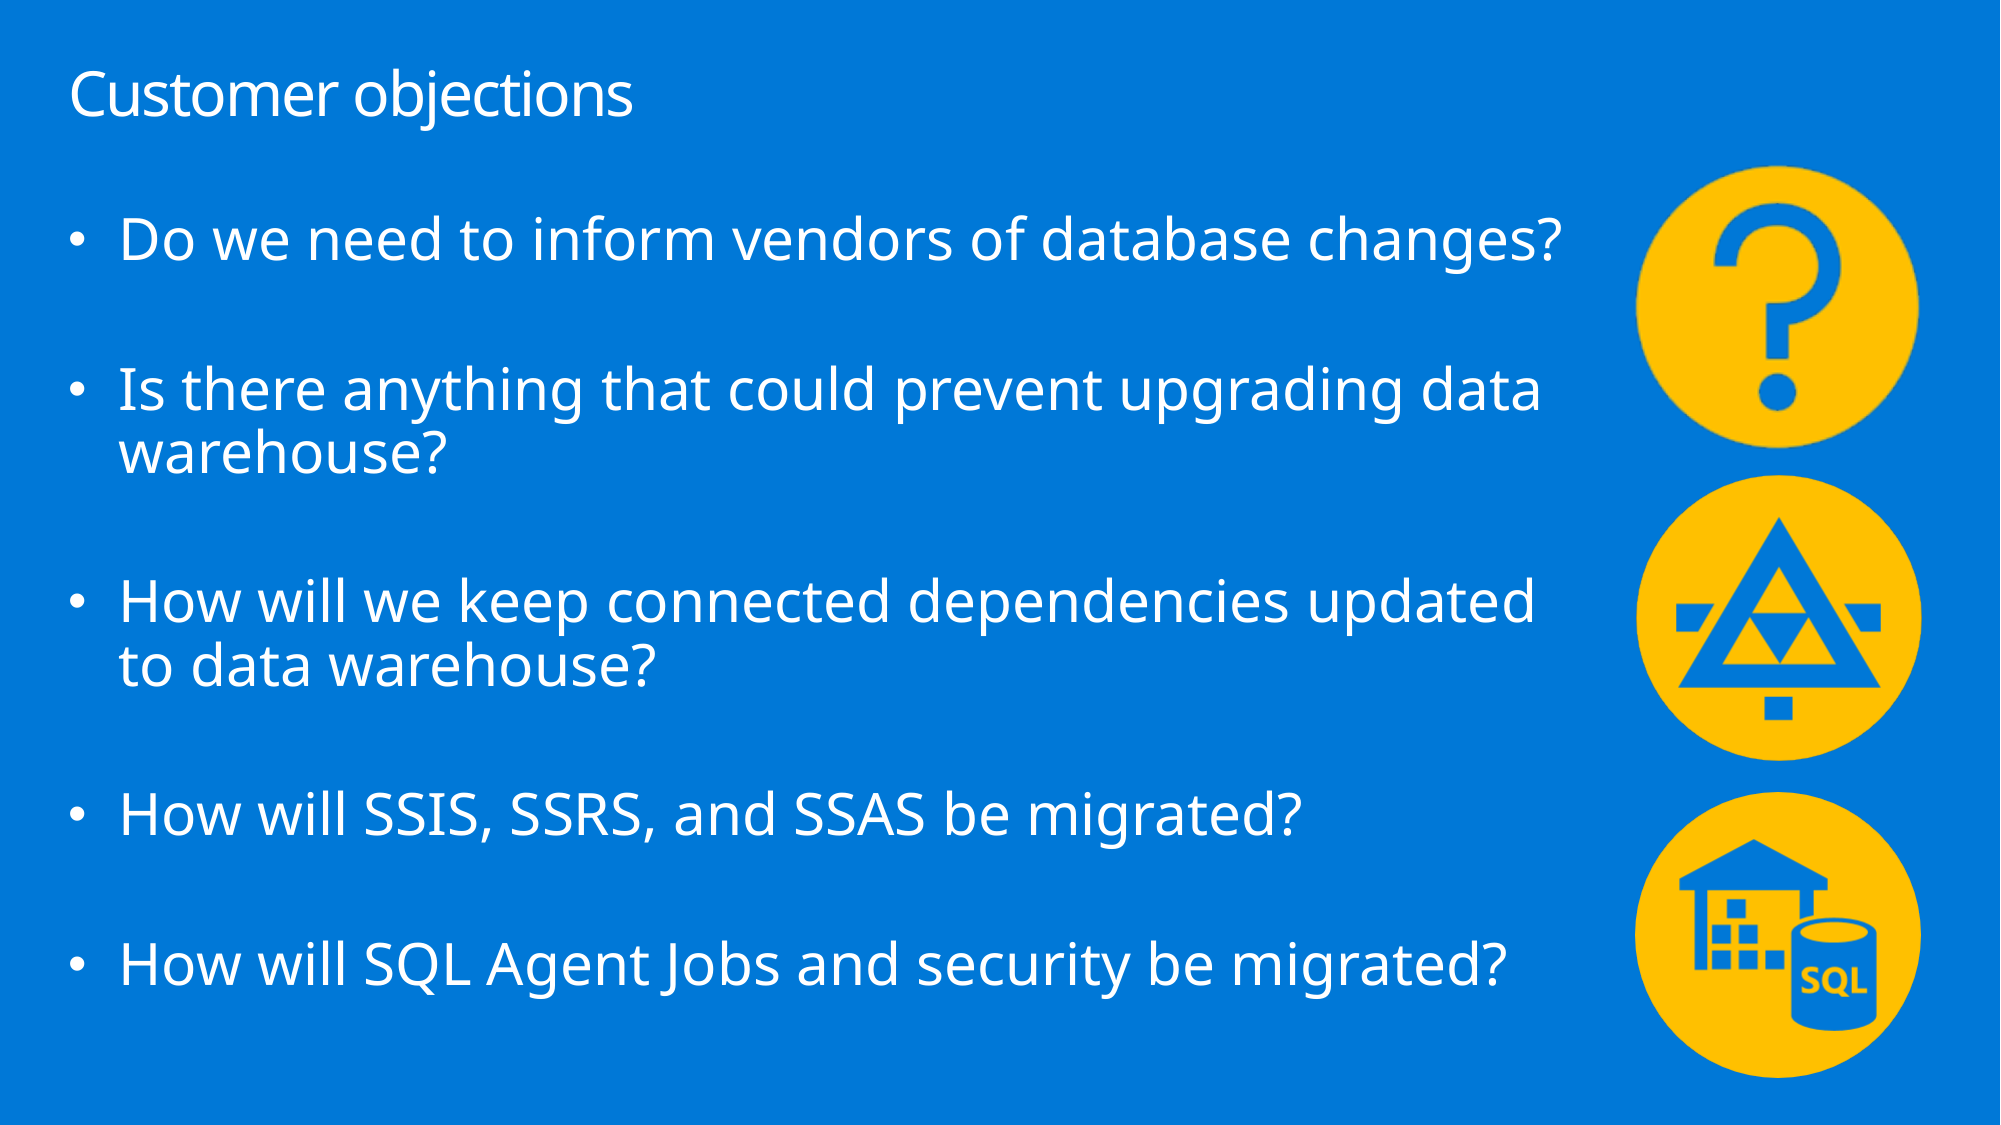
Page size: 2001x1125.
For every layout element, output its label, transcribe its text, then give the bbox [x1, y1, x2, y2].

title Customer objections [44, 47, 1957, 195]
list Do we need to inform vendors of database changes? Is there anything that could prevent upgrading data warehouse? How will we keep connected dependencies updated to data warehouse? How will SSIS, SSRS, and SSAS be migrated? How will SQL Agent Jobs and security be migrated? [44, 195, 1600, 1073]
picture [1544, 129, 2000, 1078]
